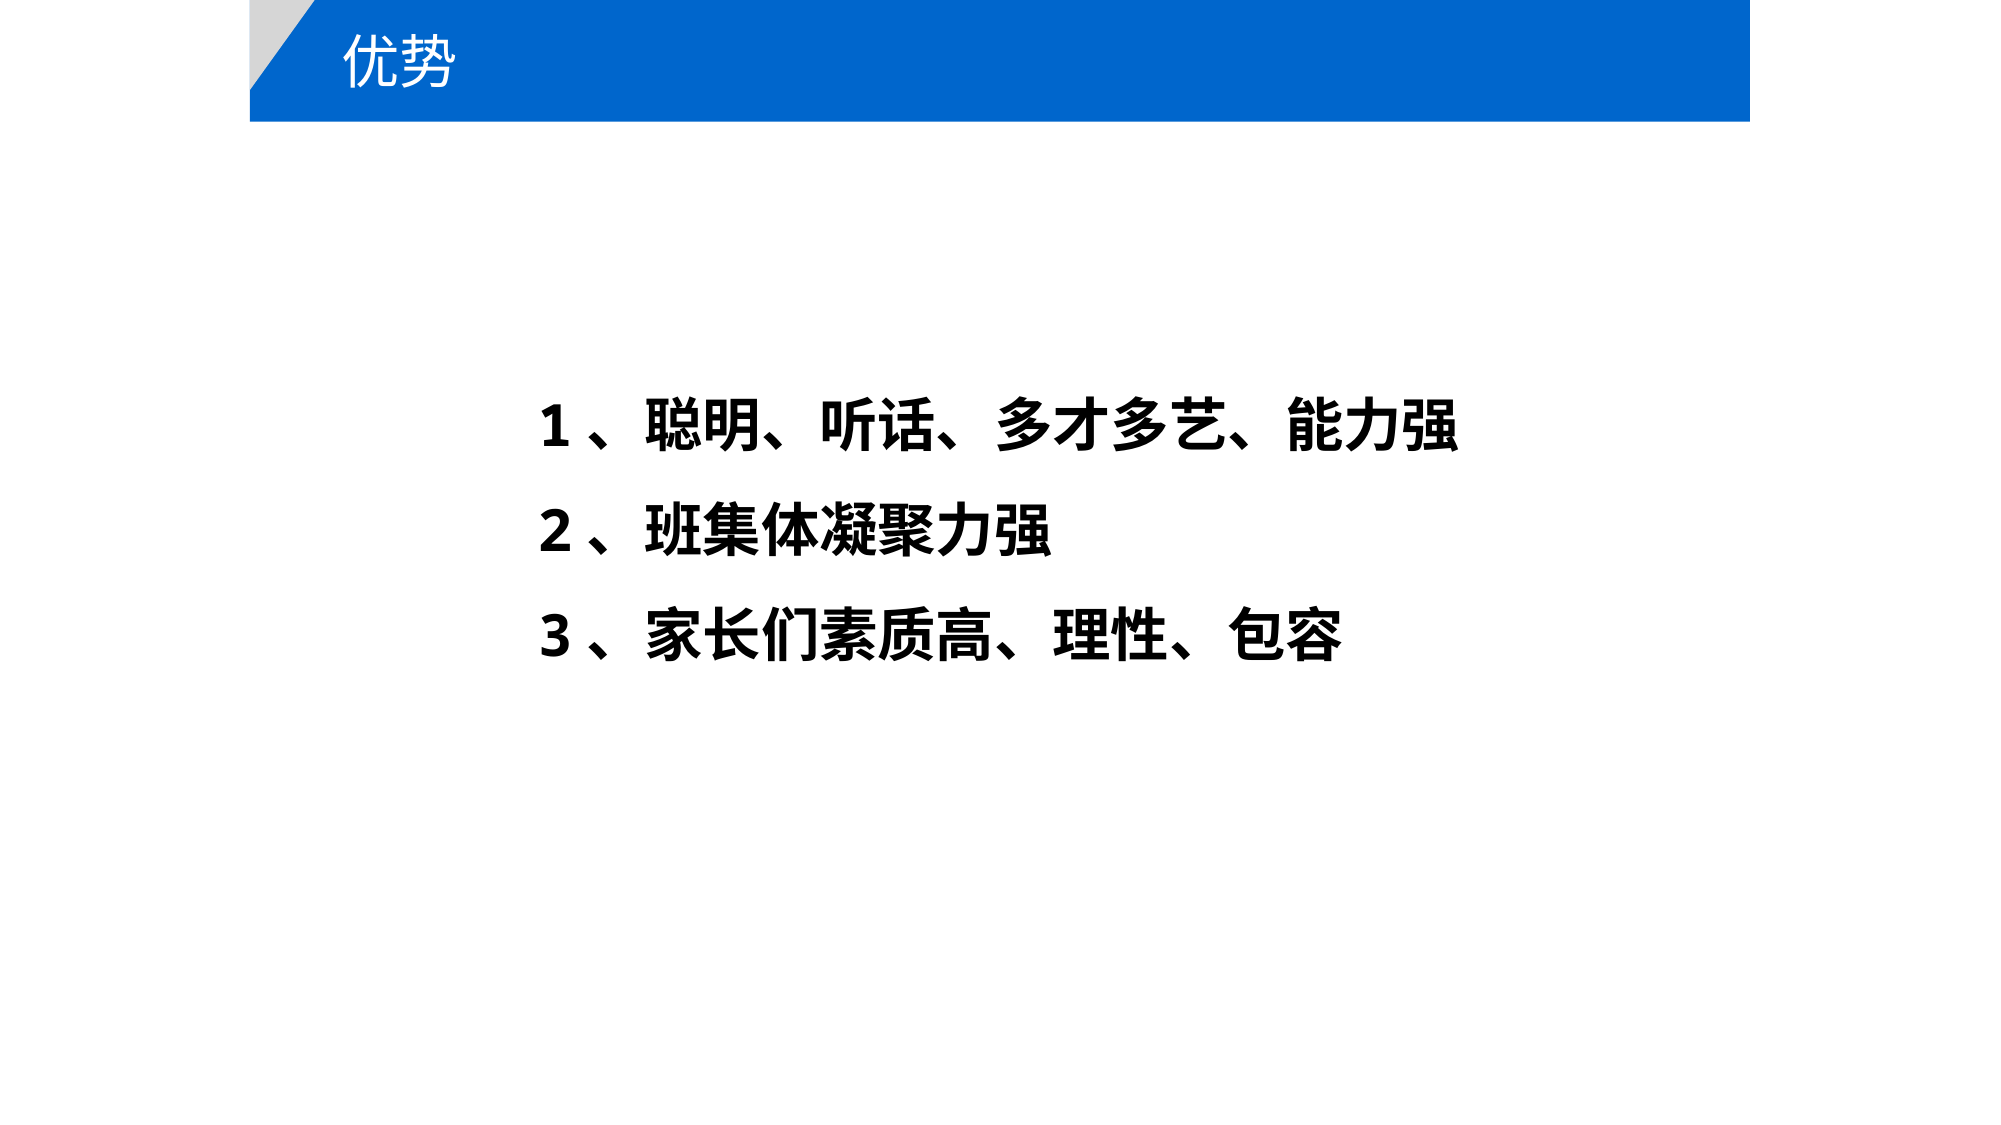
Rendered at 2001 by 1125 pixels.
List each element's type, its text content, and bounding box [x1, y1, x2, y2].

text_box 1、聪明、听话、多才多艺、能力强 2、班集体凝聚力强 3、家长们素质高、理性、包容 [522, 346, 1478, 676]
text_box [249, 0, 1750, 122]
text_box 优势 [326, 17, 1054, 103]
text_box [249, 0, 315, 91]
